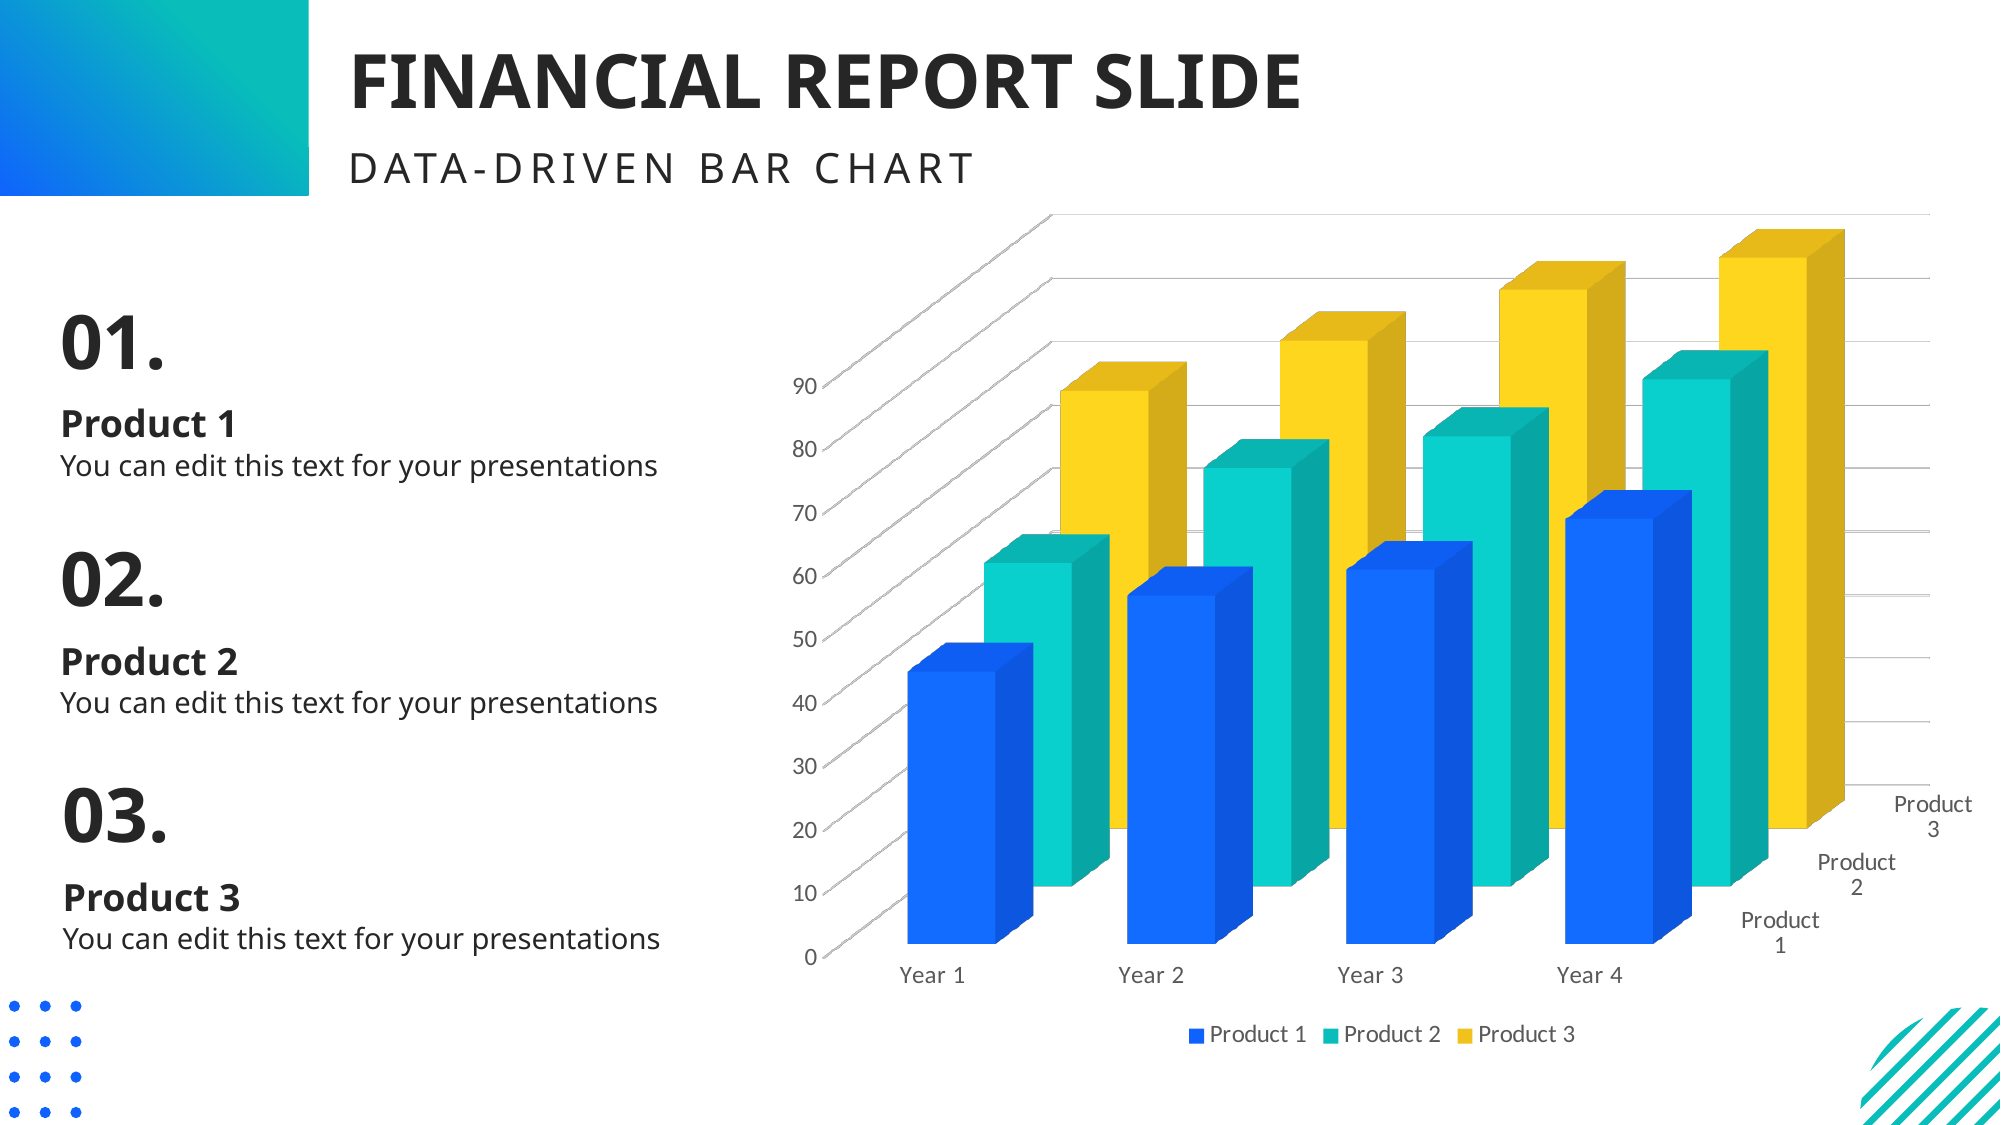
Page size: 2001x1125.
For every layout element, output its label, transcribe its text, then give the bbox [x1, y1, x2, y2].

text_box 01. [45, 287, 197, 370]
text_box 02. [45, 524, 197, 607]
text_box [47, 843, 733, 958]
text_box DATA-DRIVEN BAR CHART [333, 134, 1131, 199]
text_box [1860, 1007, 2000, 1125]
text_box FINANCIAL REPORT SLIDE [333, 25, 1795, 131]
chart [764, 197, 2000, 1055]
text_box 03. [47, 760, 199, 843]
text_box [45, 607, 730, 722]
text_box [45, 370, 730, 485]
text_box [0, 1076, 158, 1125]
text_box [0, 0, 310, 197]
